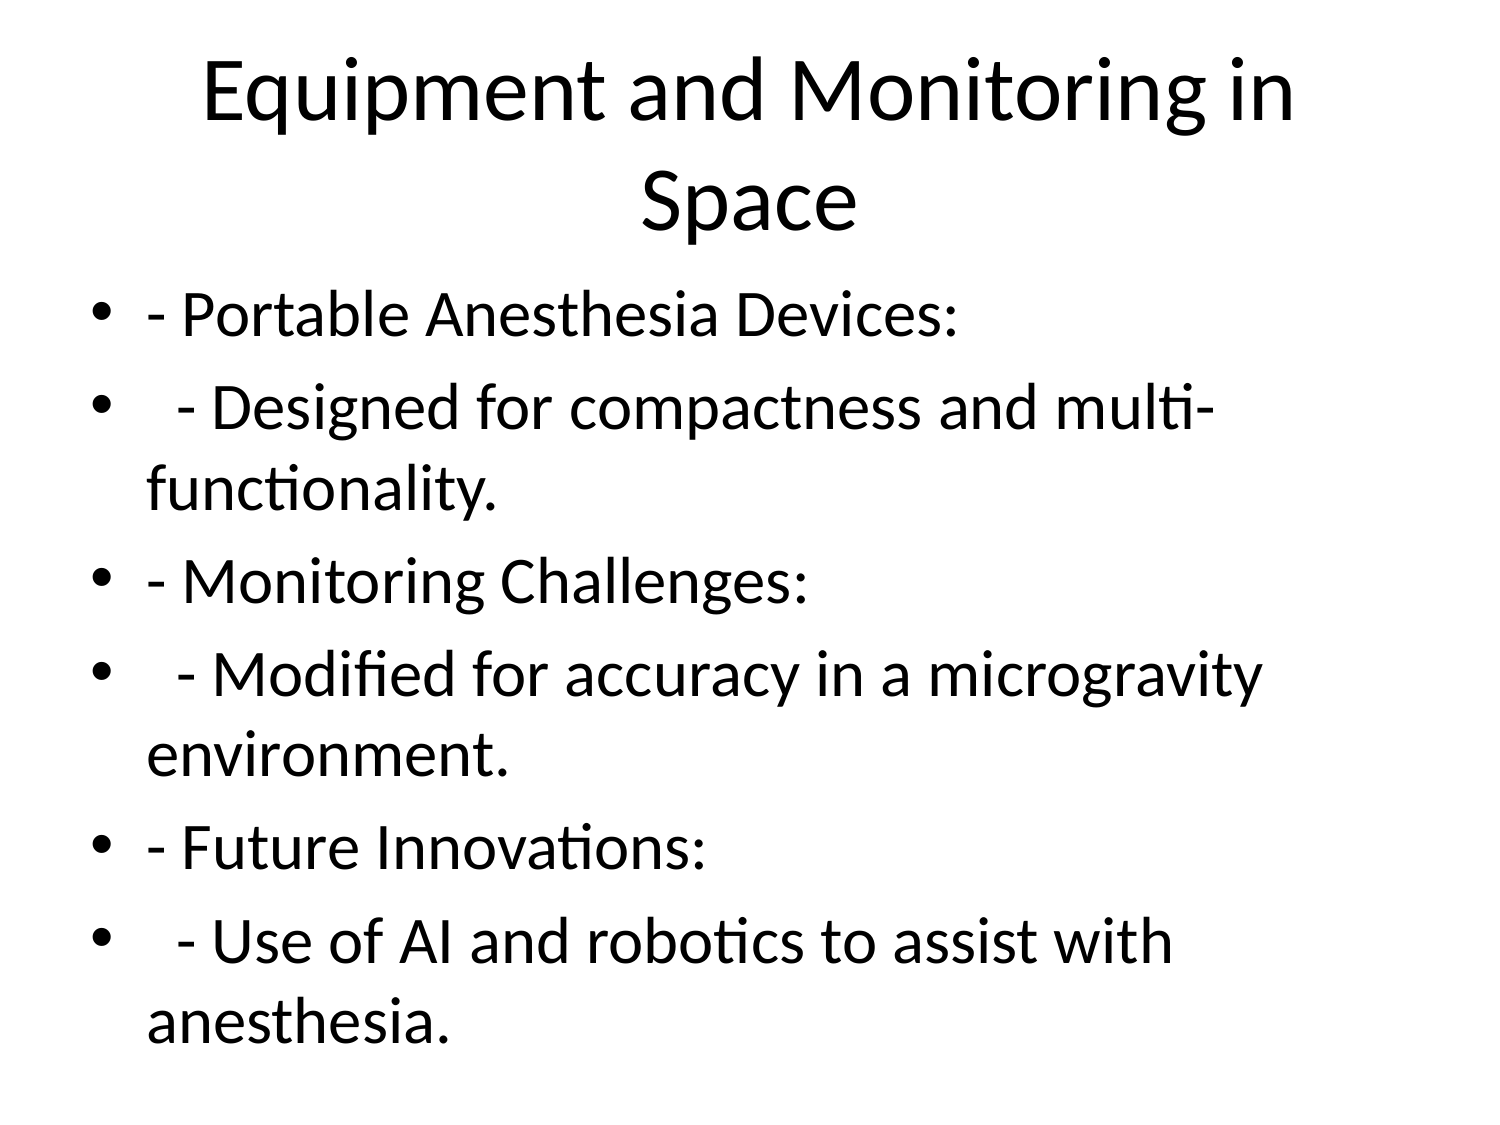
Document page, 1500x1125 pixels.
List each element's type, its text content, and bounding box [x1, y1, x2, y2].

list - Portable Anesthesia Devices: - Designed for compactness and multi-functionality. - Monitoring Challenges: - Modified for accuracy in a microgravity environment. - Future Innovations: - Use of AI and robotics to assist with anesthesia. [75, 262, 1425, 1005]
title Equipment and Monitoring in Space [75, 45, 1425, 233]
